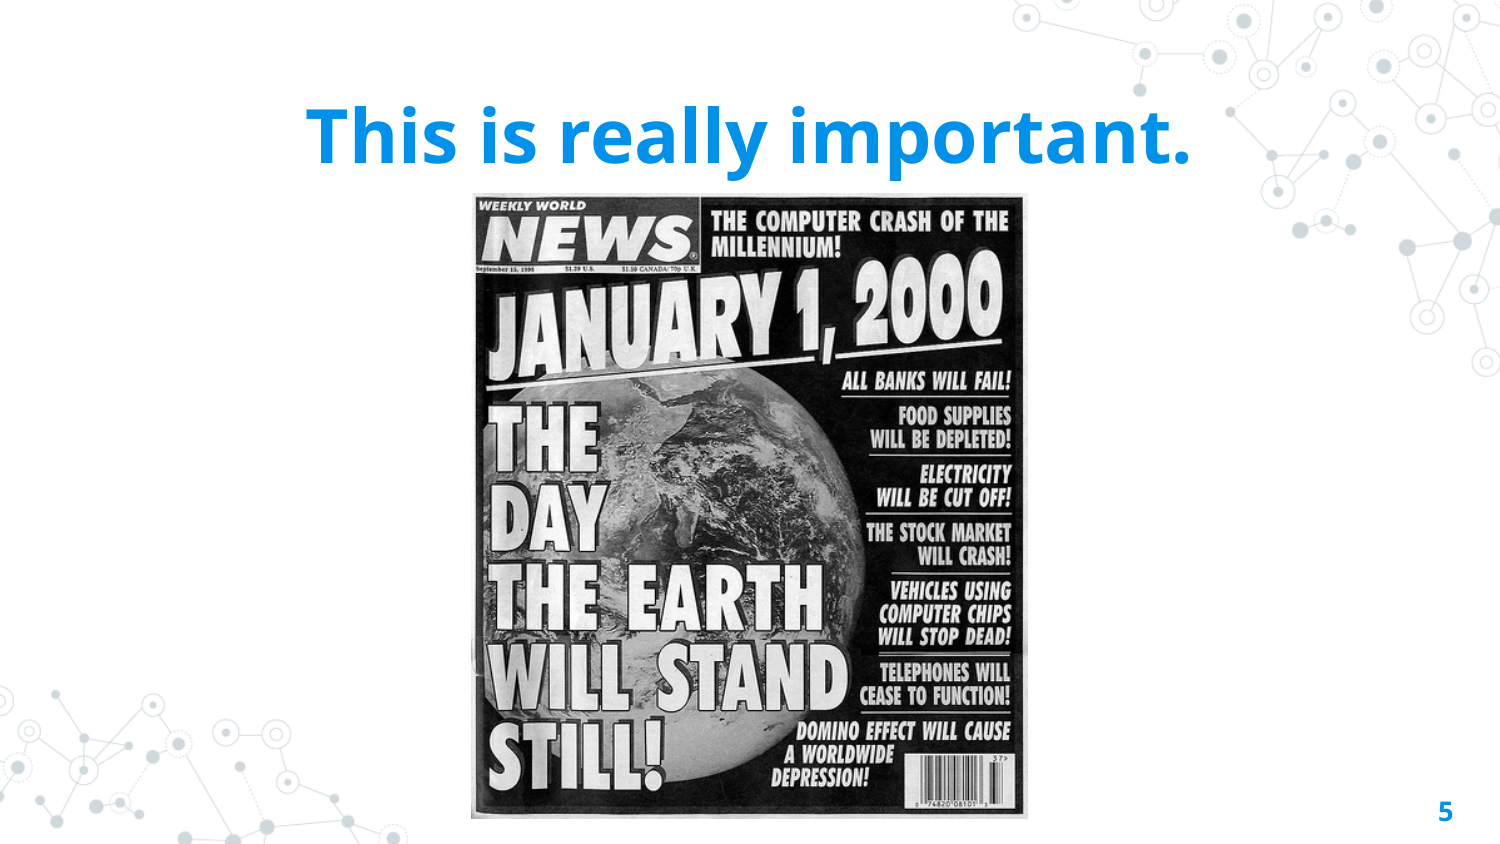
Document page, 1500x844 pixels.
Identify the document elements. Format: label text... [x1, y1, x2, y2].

title This is really important. [128, 78, 1372, 194]
picture [0, 0, 1500, 844]
slide_number ‹#› [1378, 779, 1469, 844]
